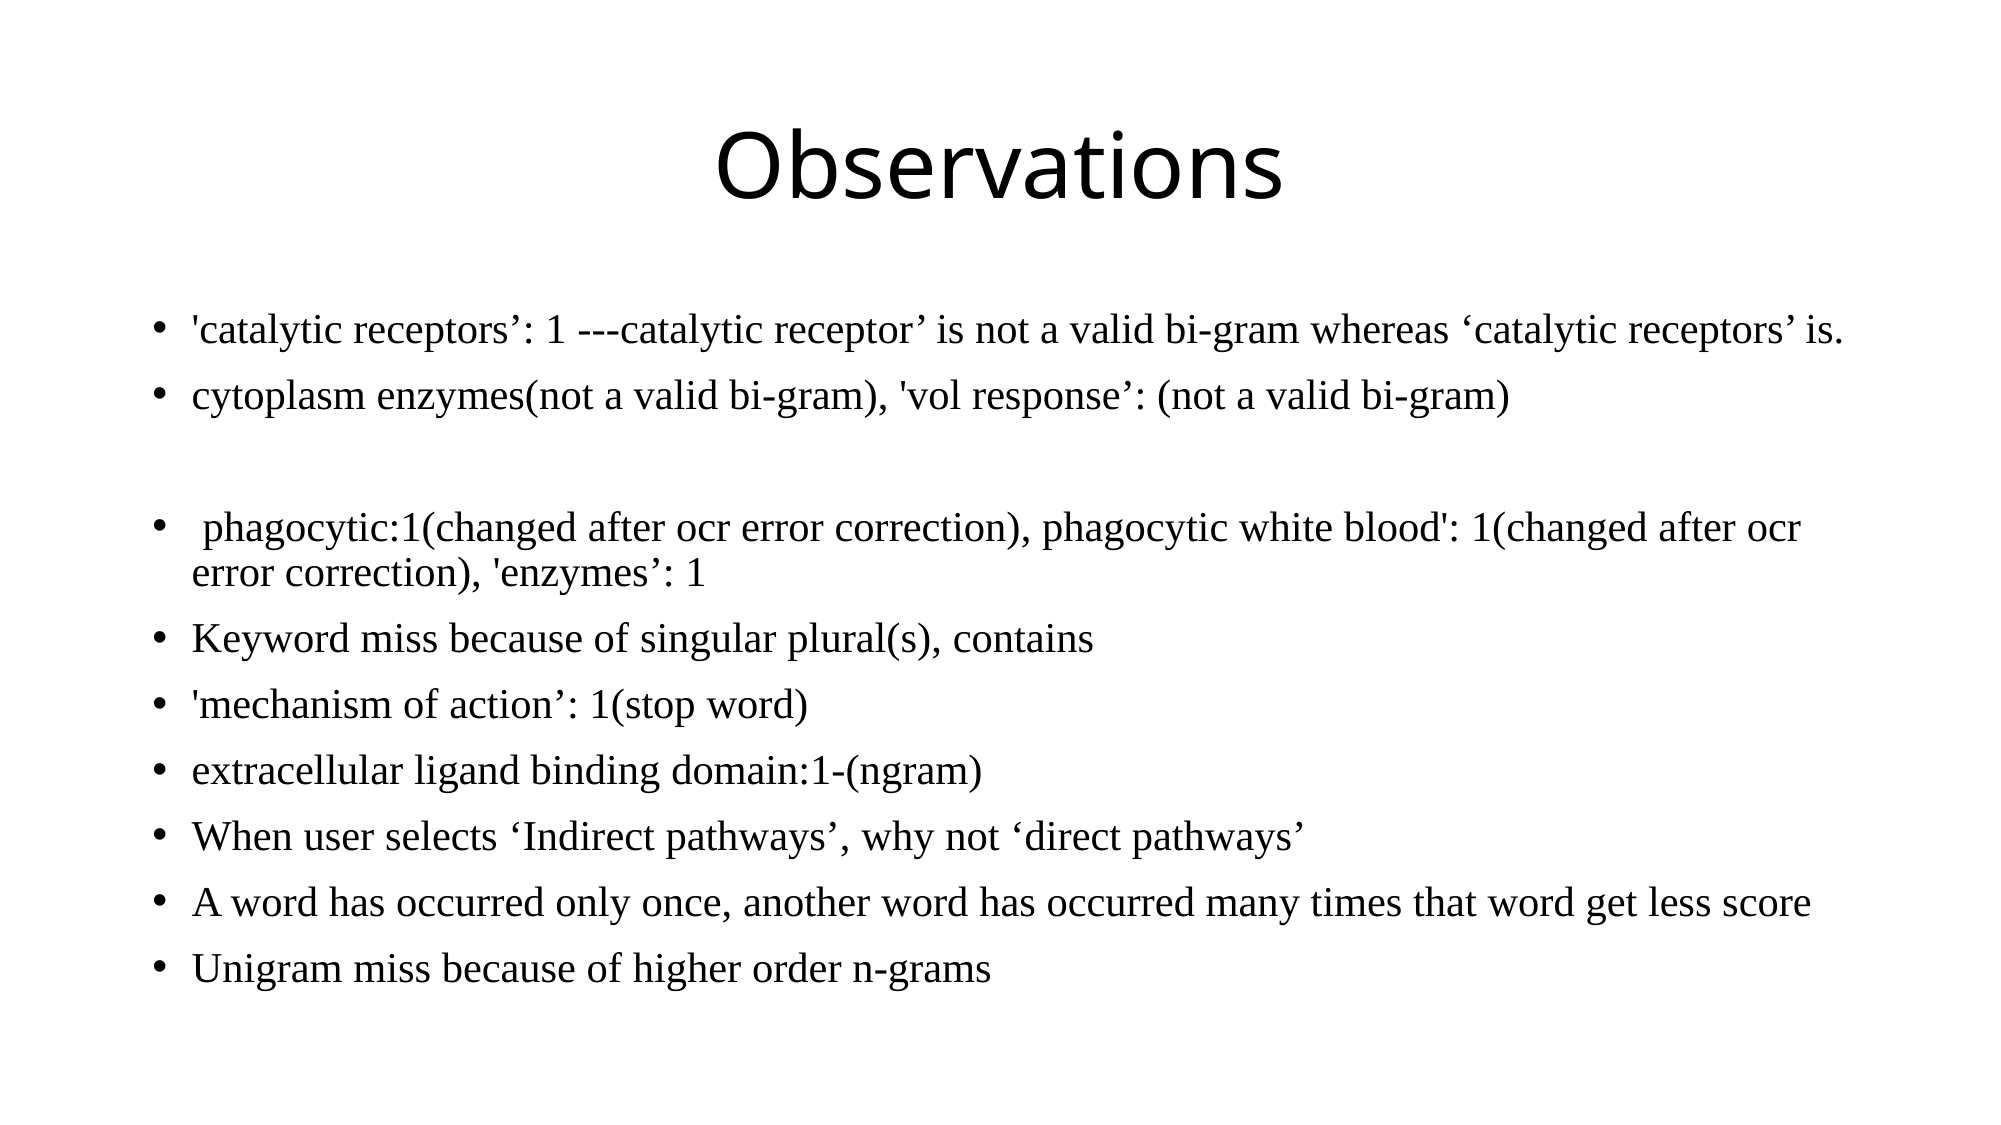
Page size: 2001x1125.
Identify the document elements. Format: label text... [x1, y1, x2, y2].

list 'catalytic receptors’: 1 ---catalytic receptor’ is not a valid bi-gram whereas ‘catalytic receptors’ is. cytoplasm enzymes(not a valid bi-gram), 'vol response’: (not a valid bi-gram) phagocytic:1(changed after ocr error correction), phagocytic white blood': 1(changed after ocr error correction), 'enzymes’: 1 Keyword miss because of singular plural(s), contains 'mechanism of action’: 1(stop word) extracellular ligand binding domain:1-(ngram) When user selects ‘Indirect pathways’, why not ‘direct pathways’ A word has occurred only once, another word has occurred many times that word get less score Unigram miss because of higher order n-grams [137, 299, 1863, 1014]
title Observations [137, 59, 1863, 278]
